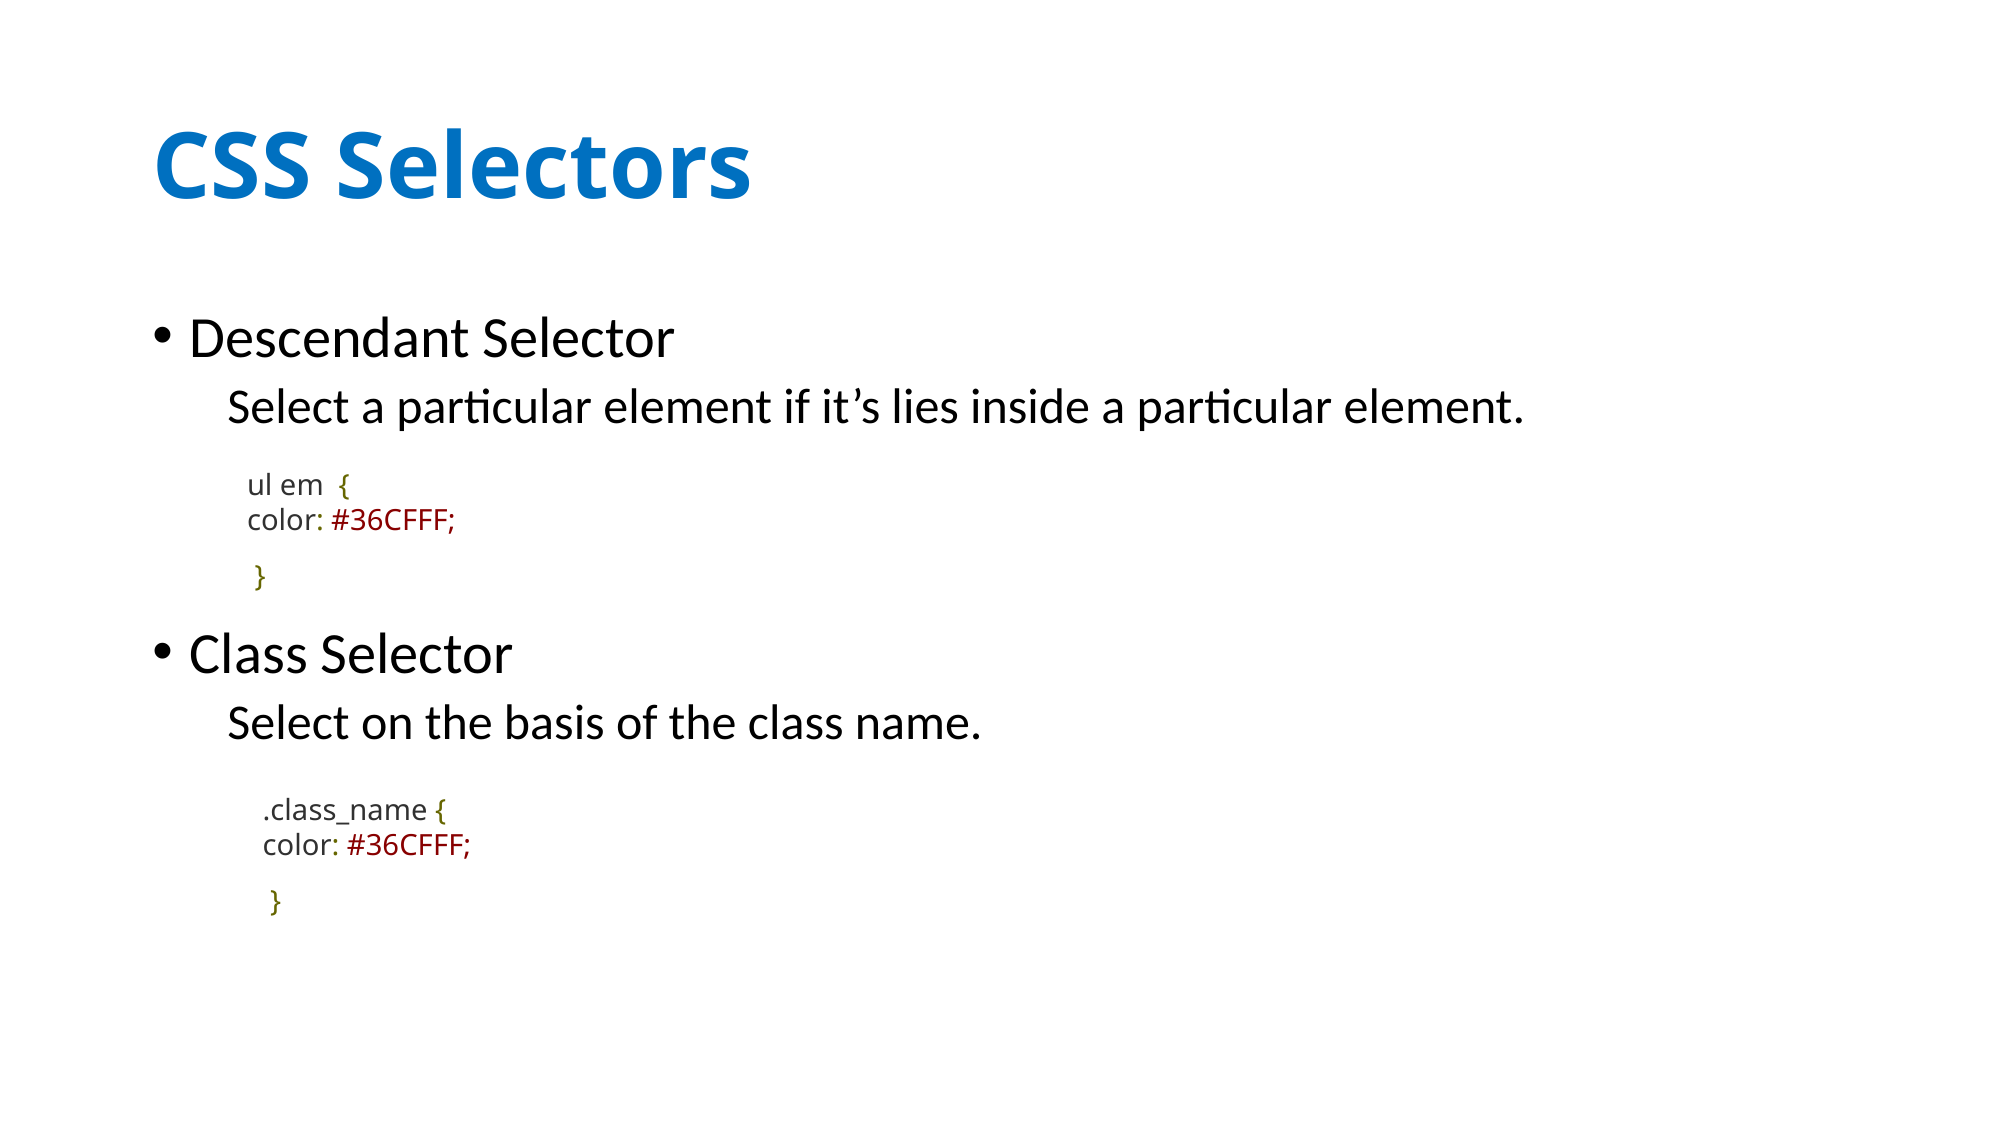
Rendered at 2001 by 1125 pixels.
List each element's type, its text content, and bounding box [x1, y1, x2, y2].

list Descendant Selector Select a particular element if it’s lies inside a particular element. Class Selector Select on the basis of the class name. [137, 299, 1863, 1014]
text_box .class_name { color: #36CFFF; } [262, 775, 816, 933]
title CSS Selectors [137, 59, 1863, 278]
text_box ul em { color: #36CFFF; } [247, 450, 801, 608]
